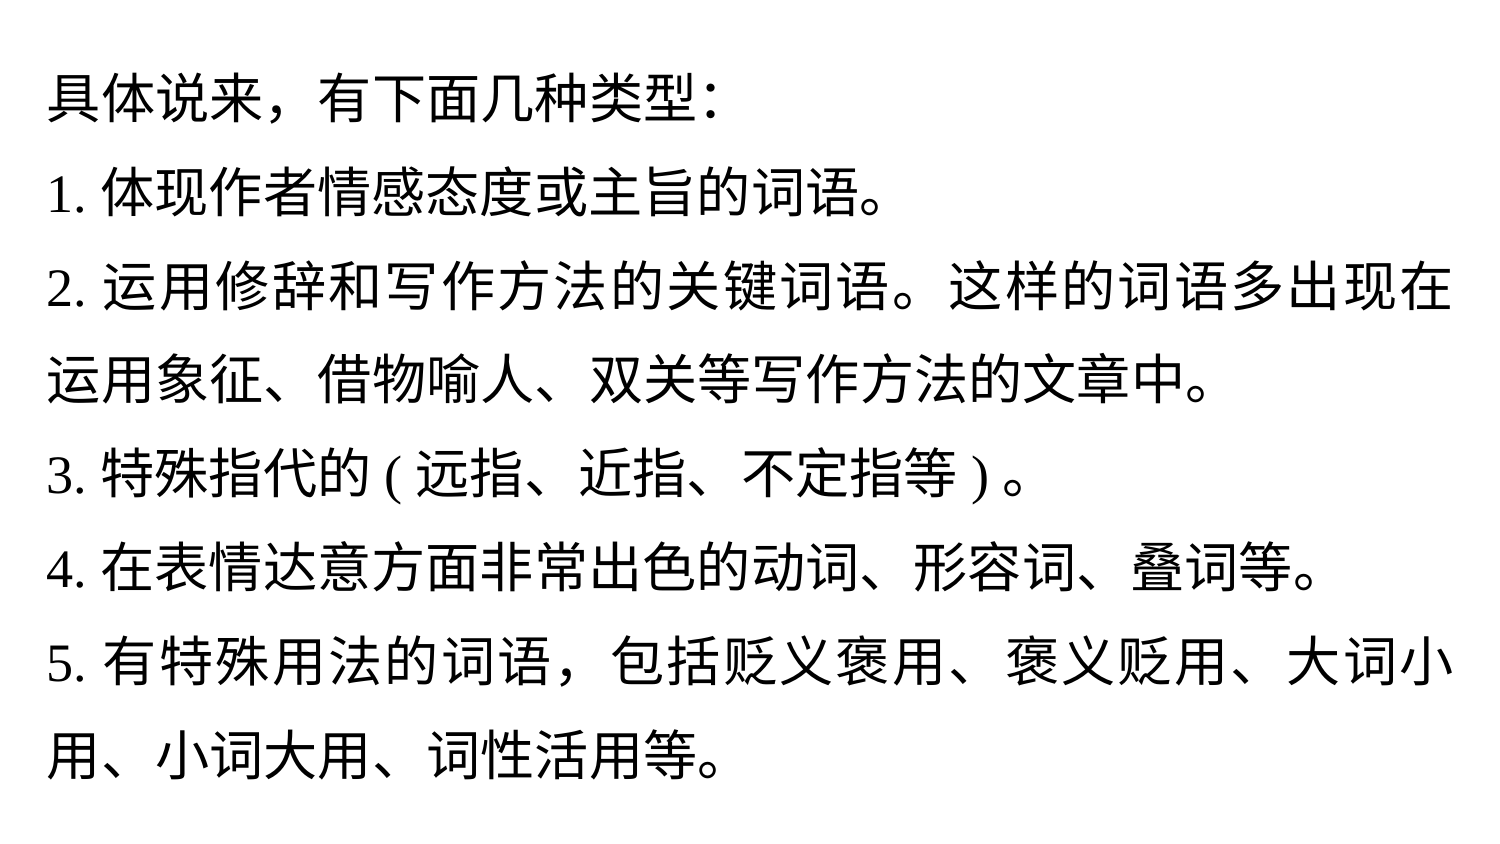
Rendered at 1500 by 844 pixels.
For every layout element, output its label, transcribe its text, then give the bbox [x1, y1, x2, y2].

text_box 具体说来，有下面几种类型： 1.体现作者情感态度或主旨的词语。 2.运用修辞和写作方法的关键词语。这样的词语多出现在运用象征、借物喻人、双关等写作方法的文章中。 3.特殊指代的(远指、近指、不定指等)。 4.在表情达意方面非常出色的动词、形容词、叠词等。 5.有特殊用法的词语，包括贬义褒用、褒义贬用、大词小用、小词大用、词性活用等。 [32, 28, 1471, 794]
